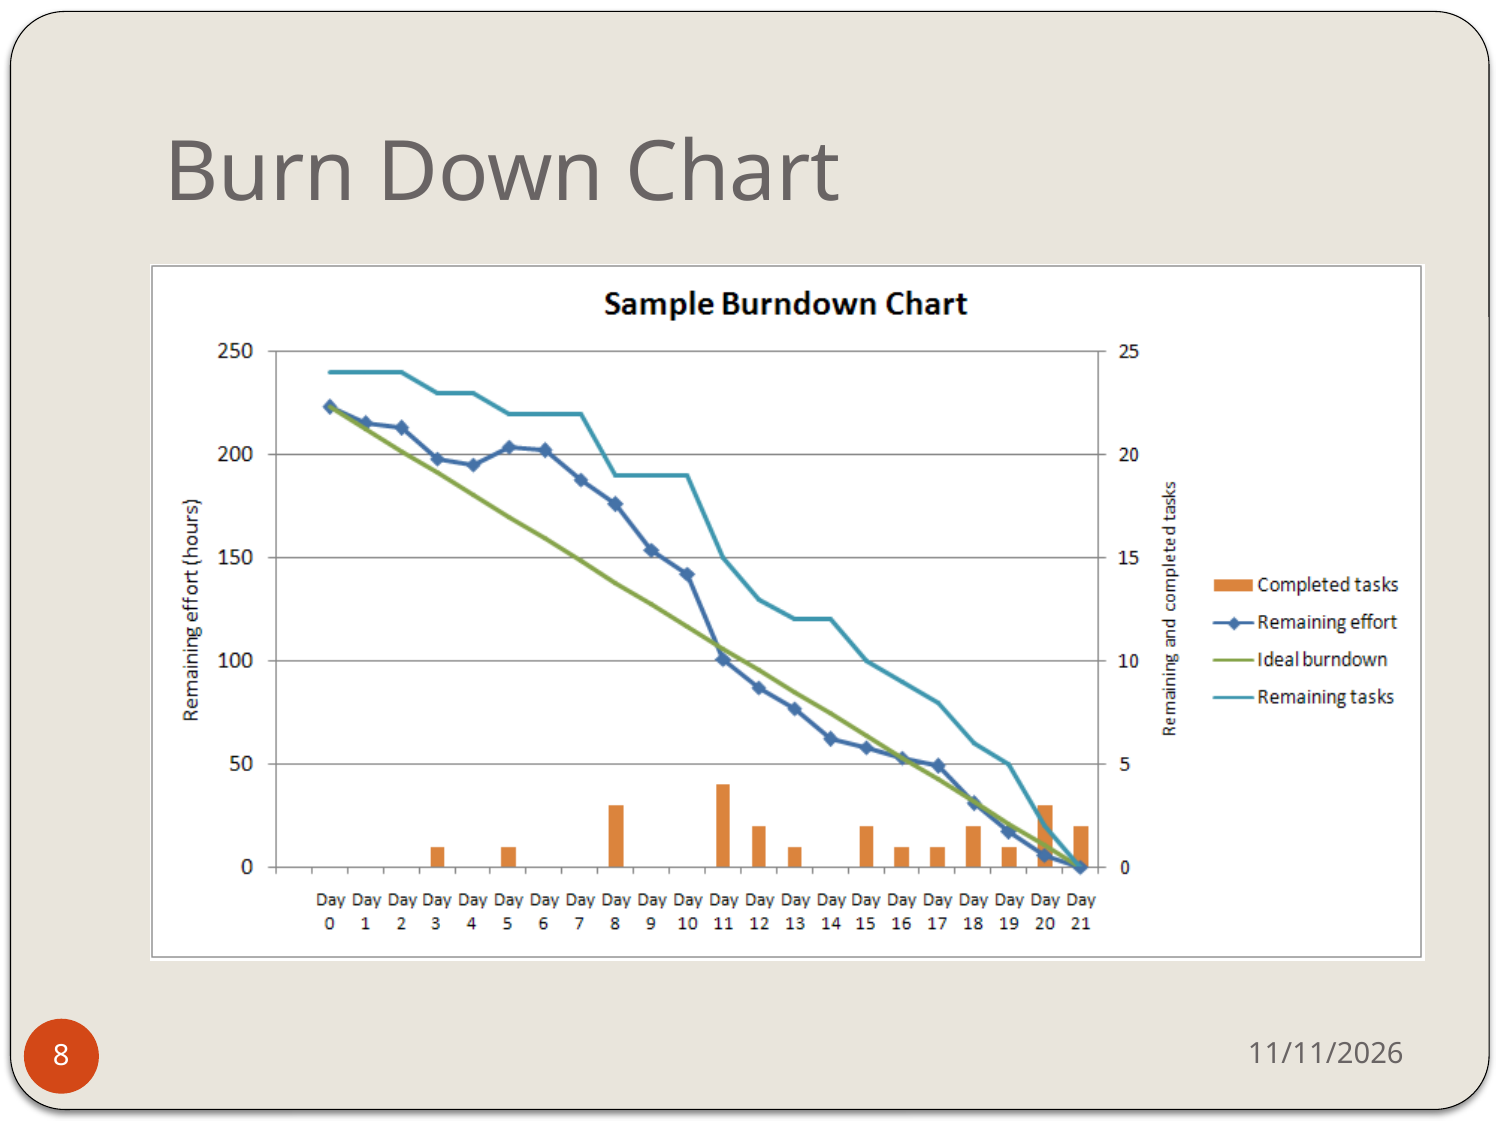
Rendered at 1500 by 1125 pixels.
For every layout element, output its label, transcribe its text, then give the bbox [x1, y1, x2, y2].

slide_number 8 [23, 1018, 99, 1094]
title Burn Down Chart [150, 45, 1425, 233]
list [149, 263, 1426, 961]
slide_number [1012, 1015, 1419, 1094]
